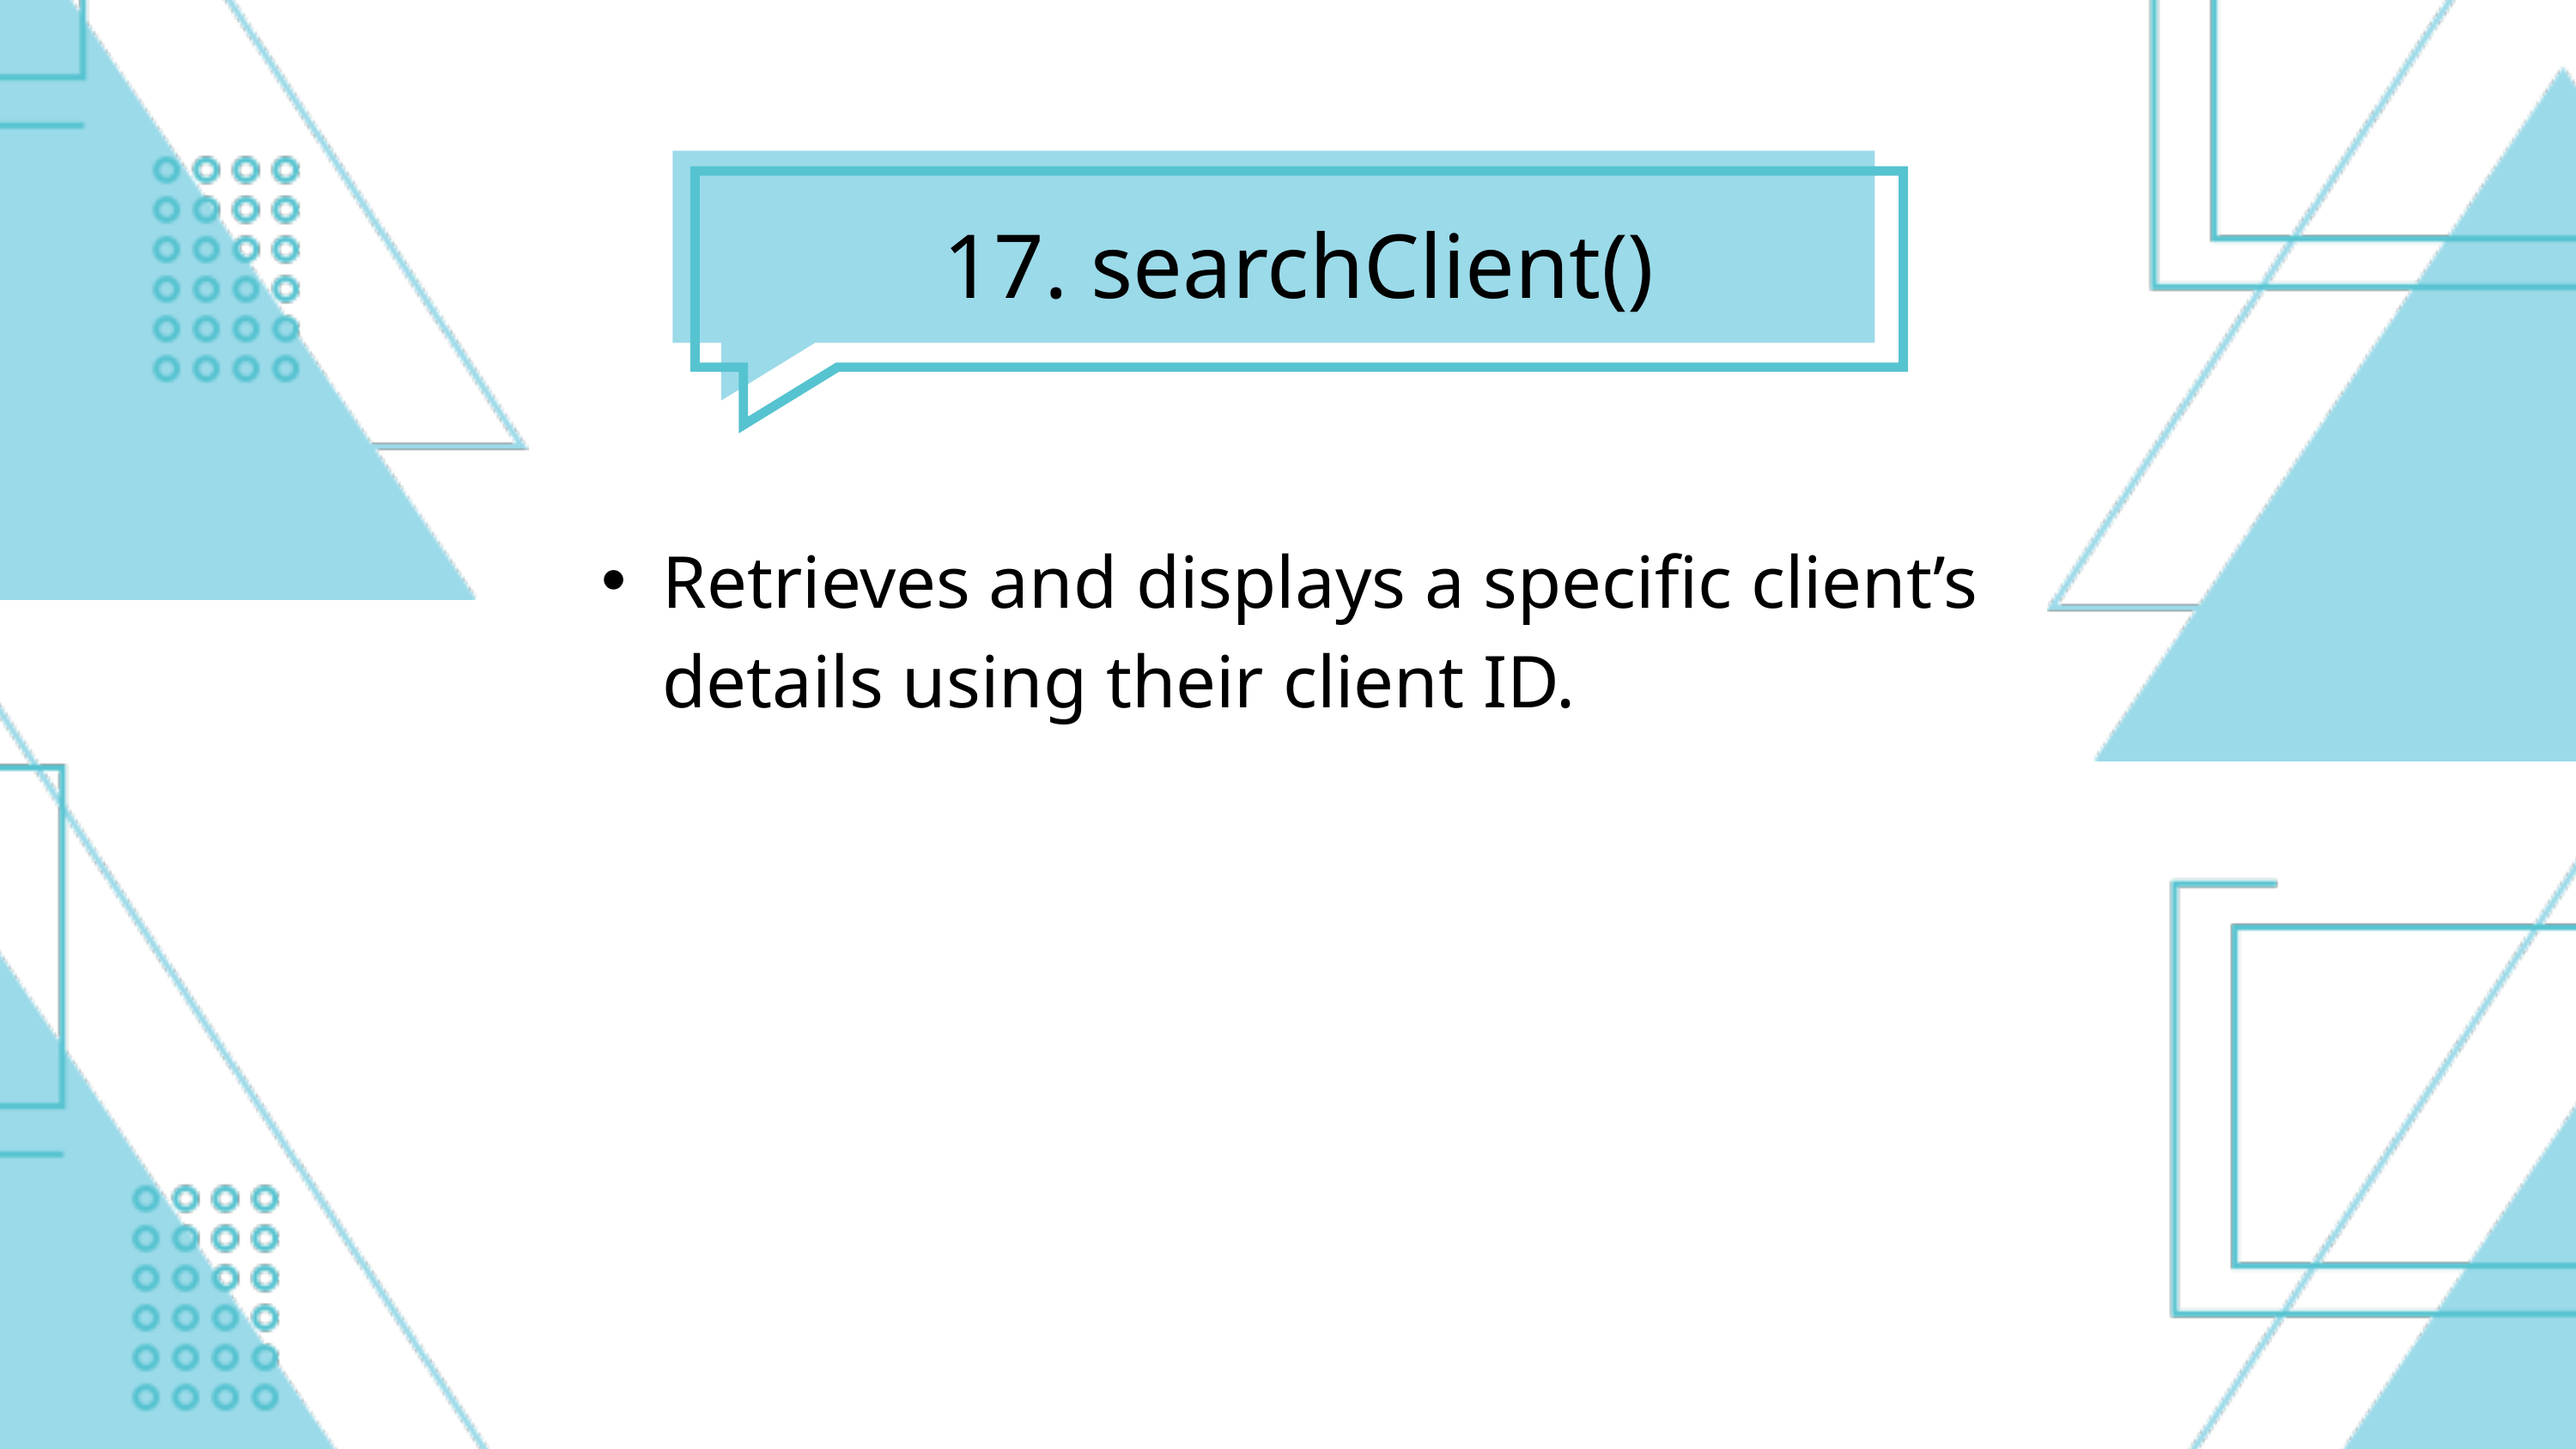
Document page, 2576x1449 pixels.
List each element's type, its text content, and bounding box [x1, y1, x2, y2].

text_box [695, 170, 1904, 426]
text_box [0, 689, 508, 1449]
text_box [2047, 0, 2576, 761]
text_box Retrieves and displays a specific client’s details using their client ID. [540, 522, 2007, 723]
text_box [2068, 849, 2576, 1449]
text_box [672, 150, 1875, 401]
text_box [0, 0, 529, 600]
